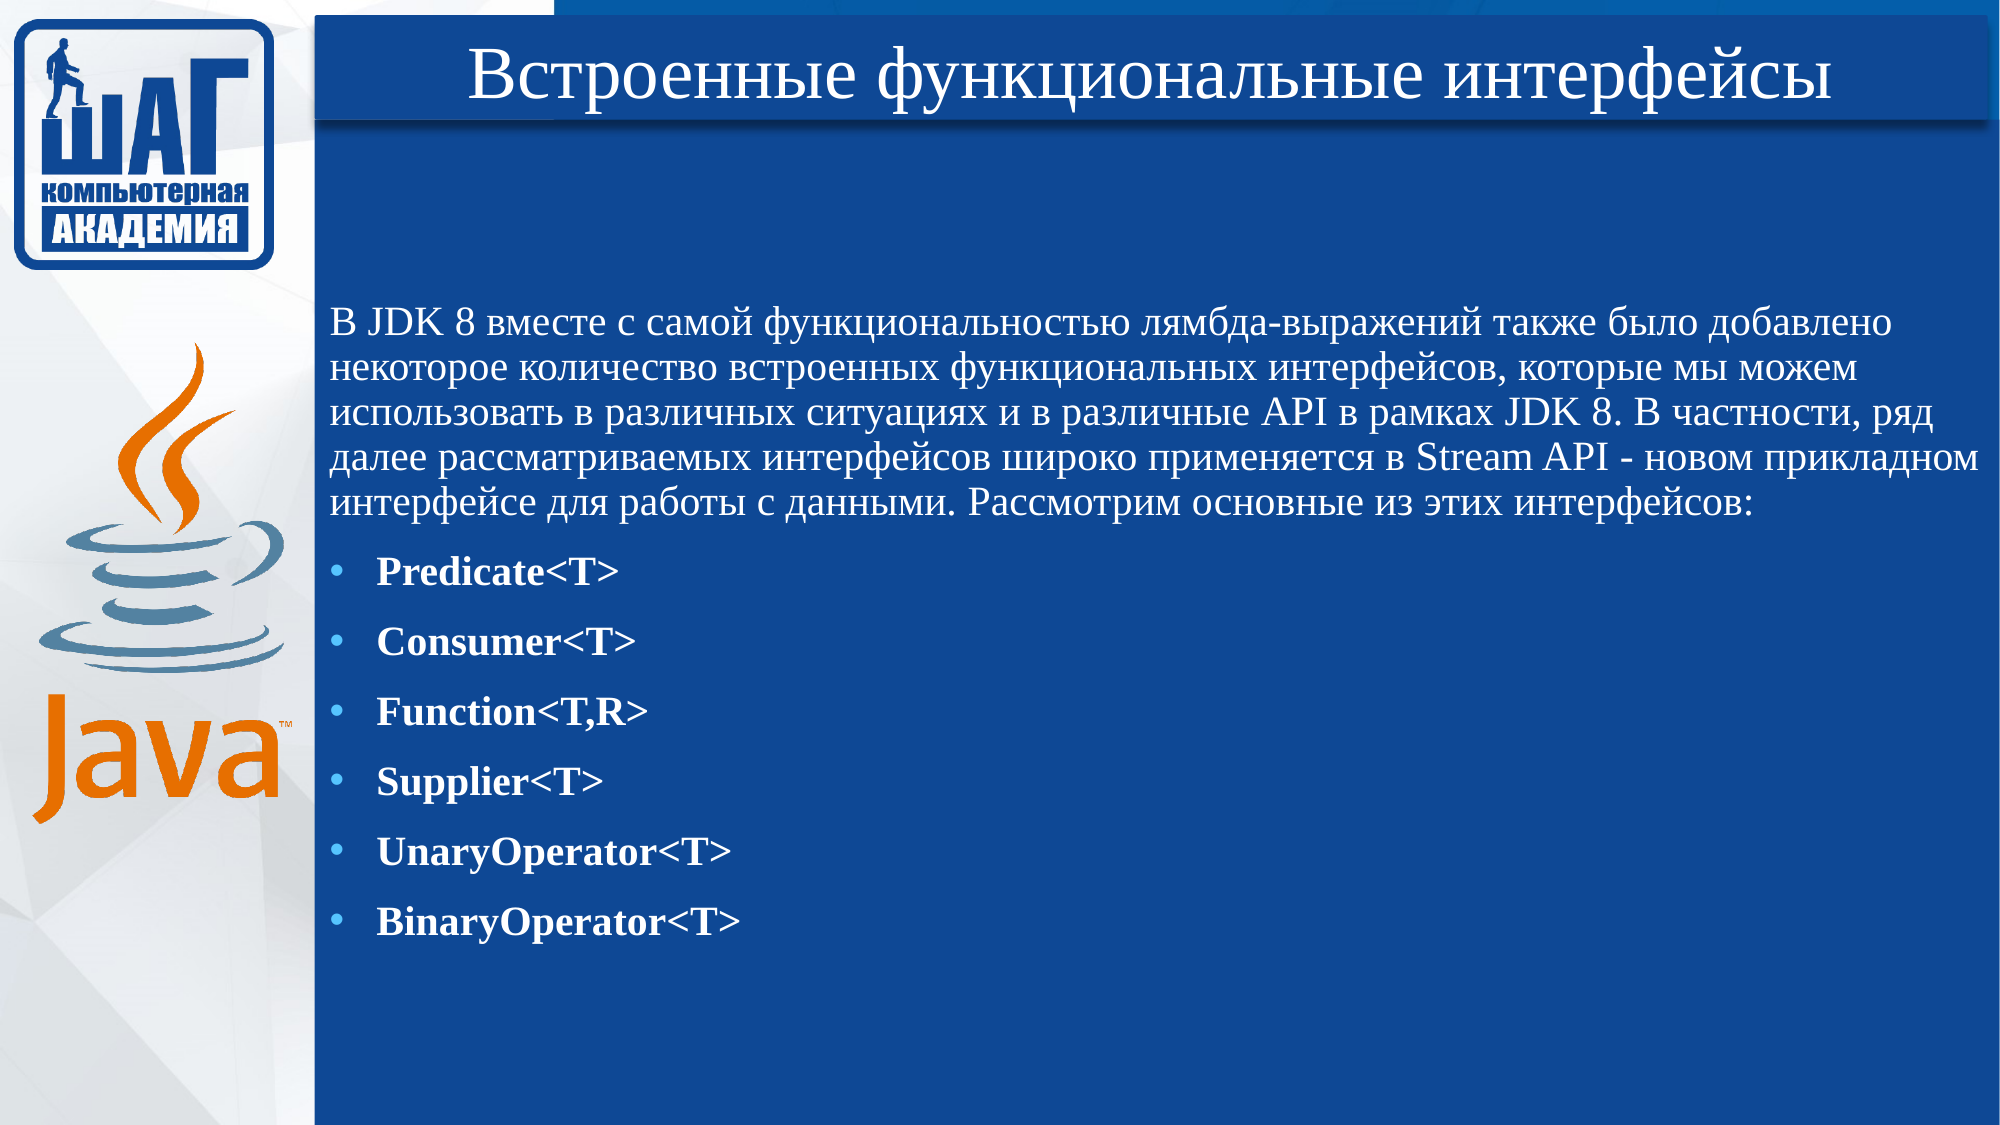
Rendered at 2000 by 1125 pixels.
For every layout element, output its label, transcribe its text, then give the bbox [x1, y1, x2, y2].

picture [0, 0, 2000, 1125]
text_box Встроенные функциональные интерфейсы [314, 15, 1988, 120]
list В JDK 8 вместе с самой функциональностью лямбда-выражений также было добавлено некоторое количество встроенных функциональных интерфейсов, которые мы можем использовать в различных ситуациях и в различные API в рамках JDK 8. В частности, ряд далее рассматриваемых интерфейсов широко применяется в Stream API - новом прикладном интерфейсе для работы с данными. Рассмотрим основные из этих интерфейсов: Predicate<T> Consumer<T> Function<T,R> Supplier<T> UnaryOperator<T> BinaryOperator<T> [314, 119, 2000, 1125]
